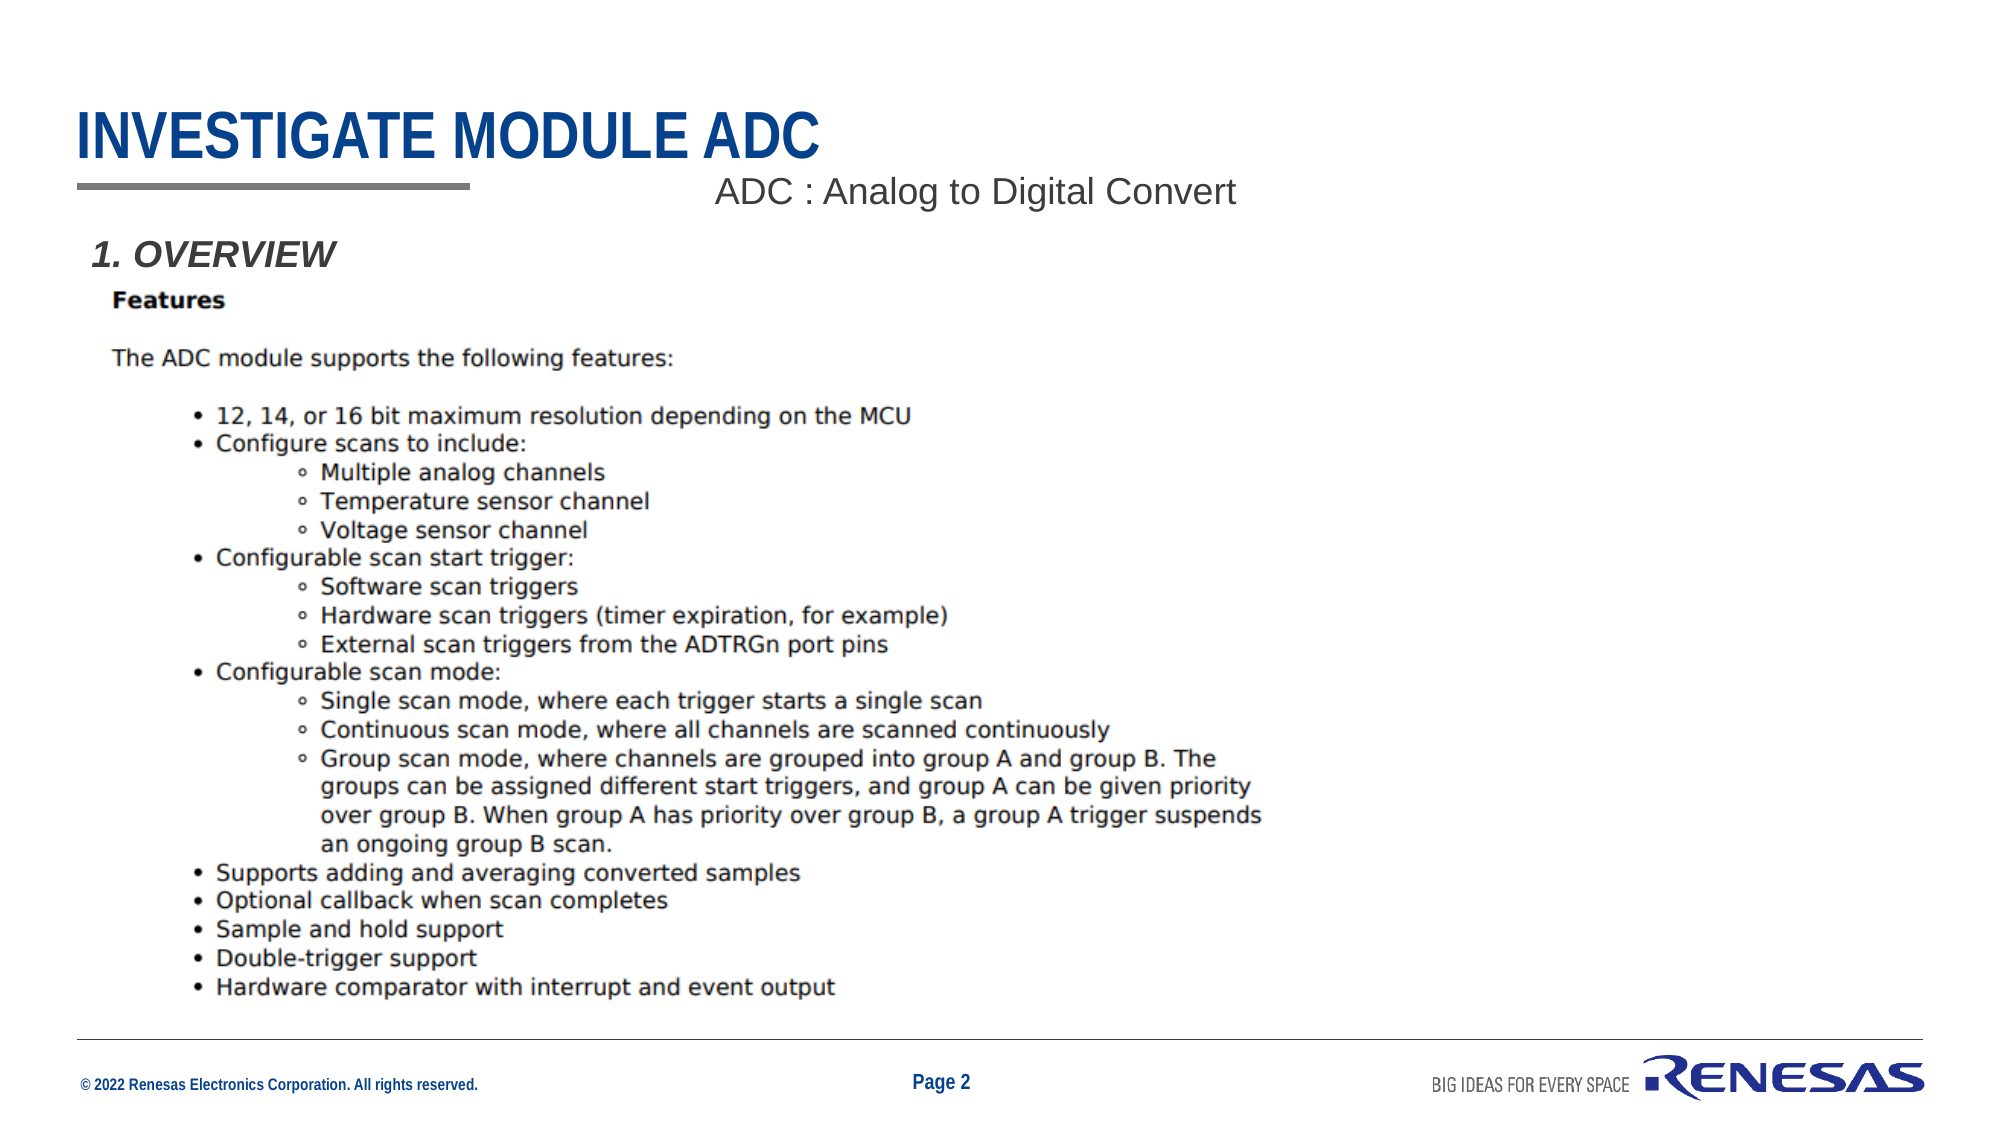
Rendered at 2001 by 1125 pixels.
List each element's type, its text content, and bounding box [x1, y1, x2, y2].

picture [1425, 1049, 1933, 1106]
text_box 1. OVERVIEW [76, 222, 802, 282]
text_box ADC : Analog to Digital Convert [699, 159, 1425, 220]
title INVESTIGATE MODULE ADC [76, 97, 1922, 173]
picture [99, 278, 1268, 1009]
